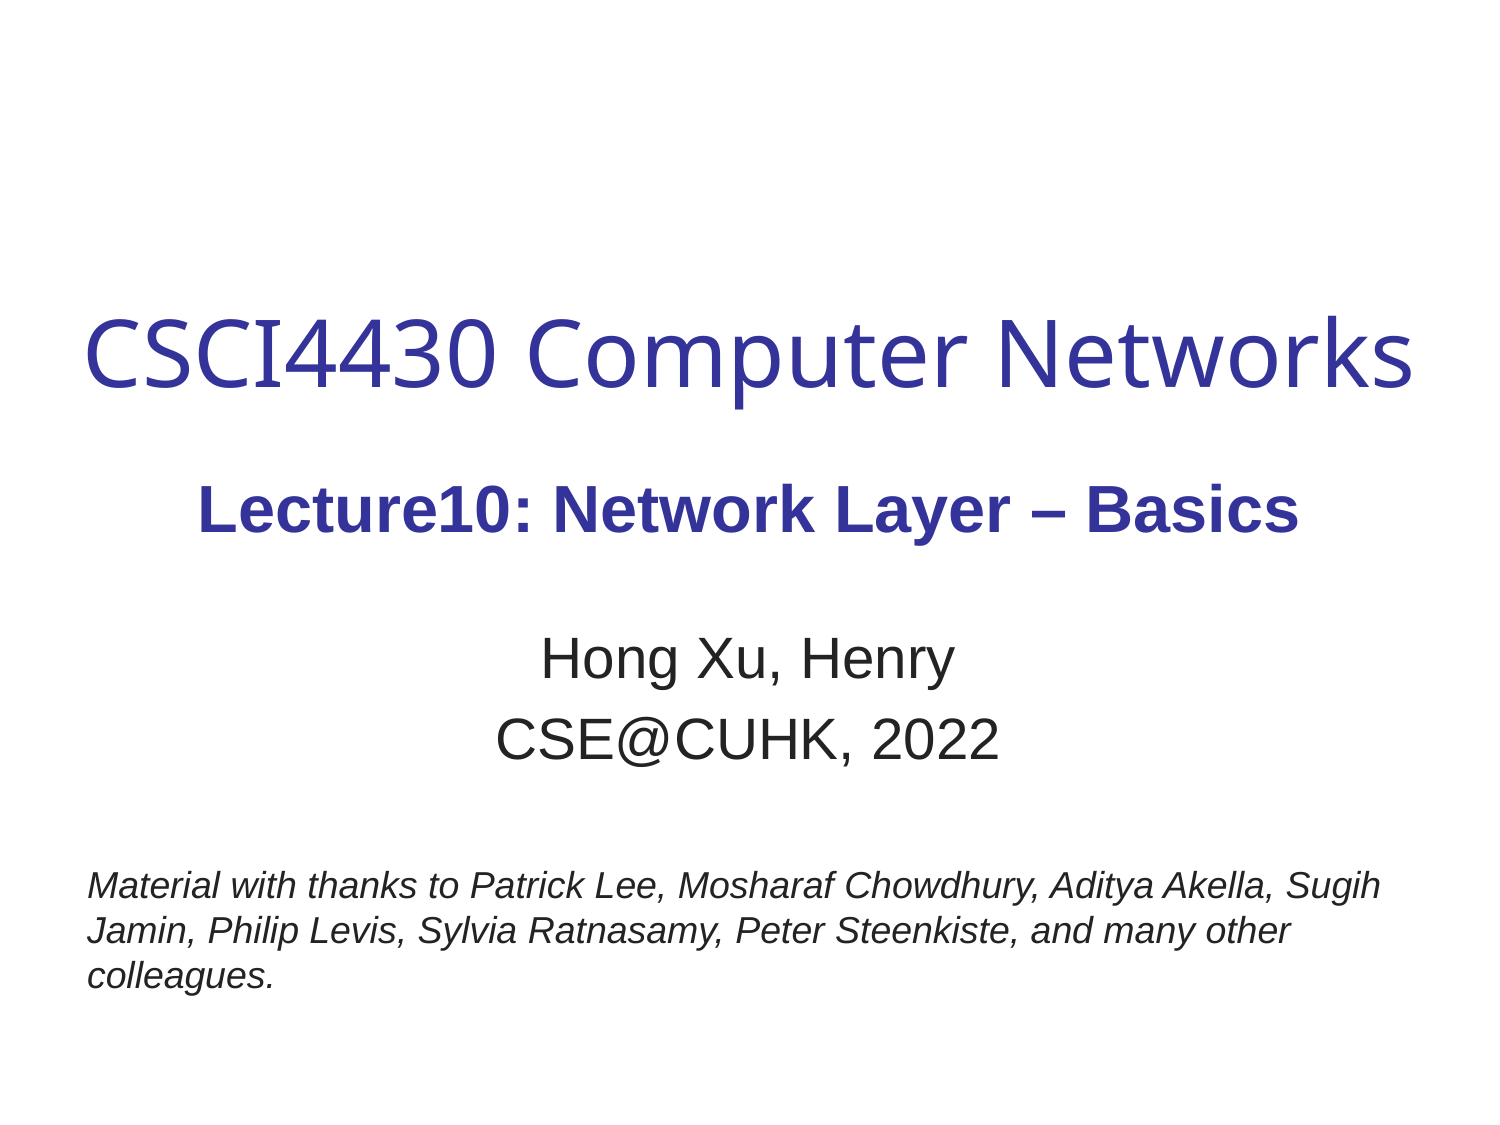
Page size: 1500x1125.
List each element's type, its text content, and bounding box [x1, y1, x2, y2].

title CSCI4430 Computer Networks Lecture10: Network Layer – Basics [0, 178, 1500, 555]
subtitle Hong Xu, Henry CSE@CUHK, 2022 Material with thanks to Patrick Lee, Mosharaf Chowdhury, Aditya Akella, Sugih Jamin, Philip Levis, Sylvia Ratnasamy, Peter Steenkiste, and many other colleagues. [71, 612, 1425, 813]
